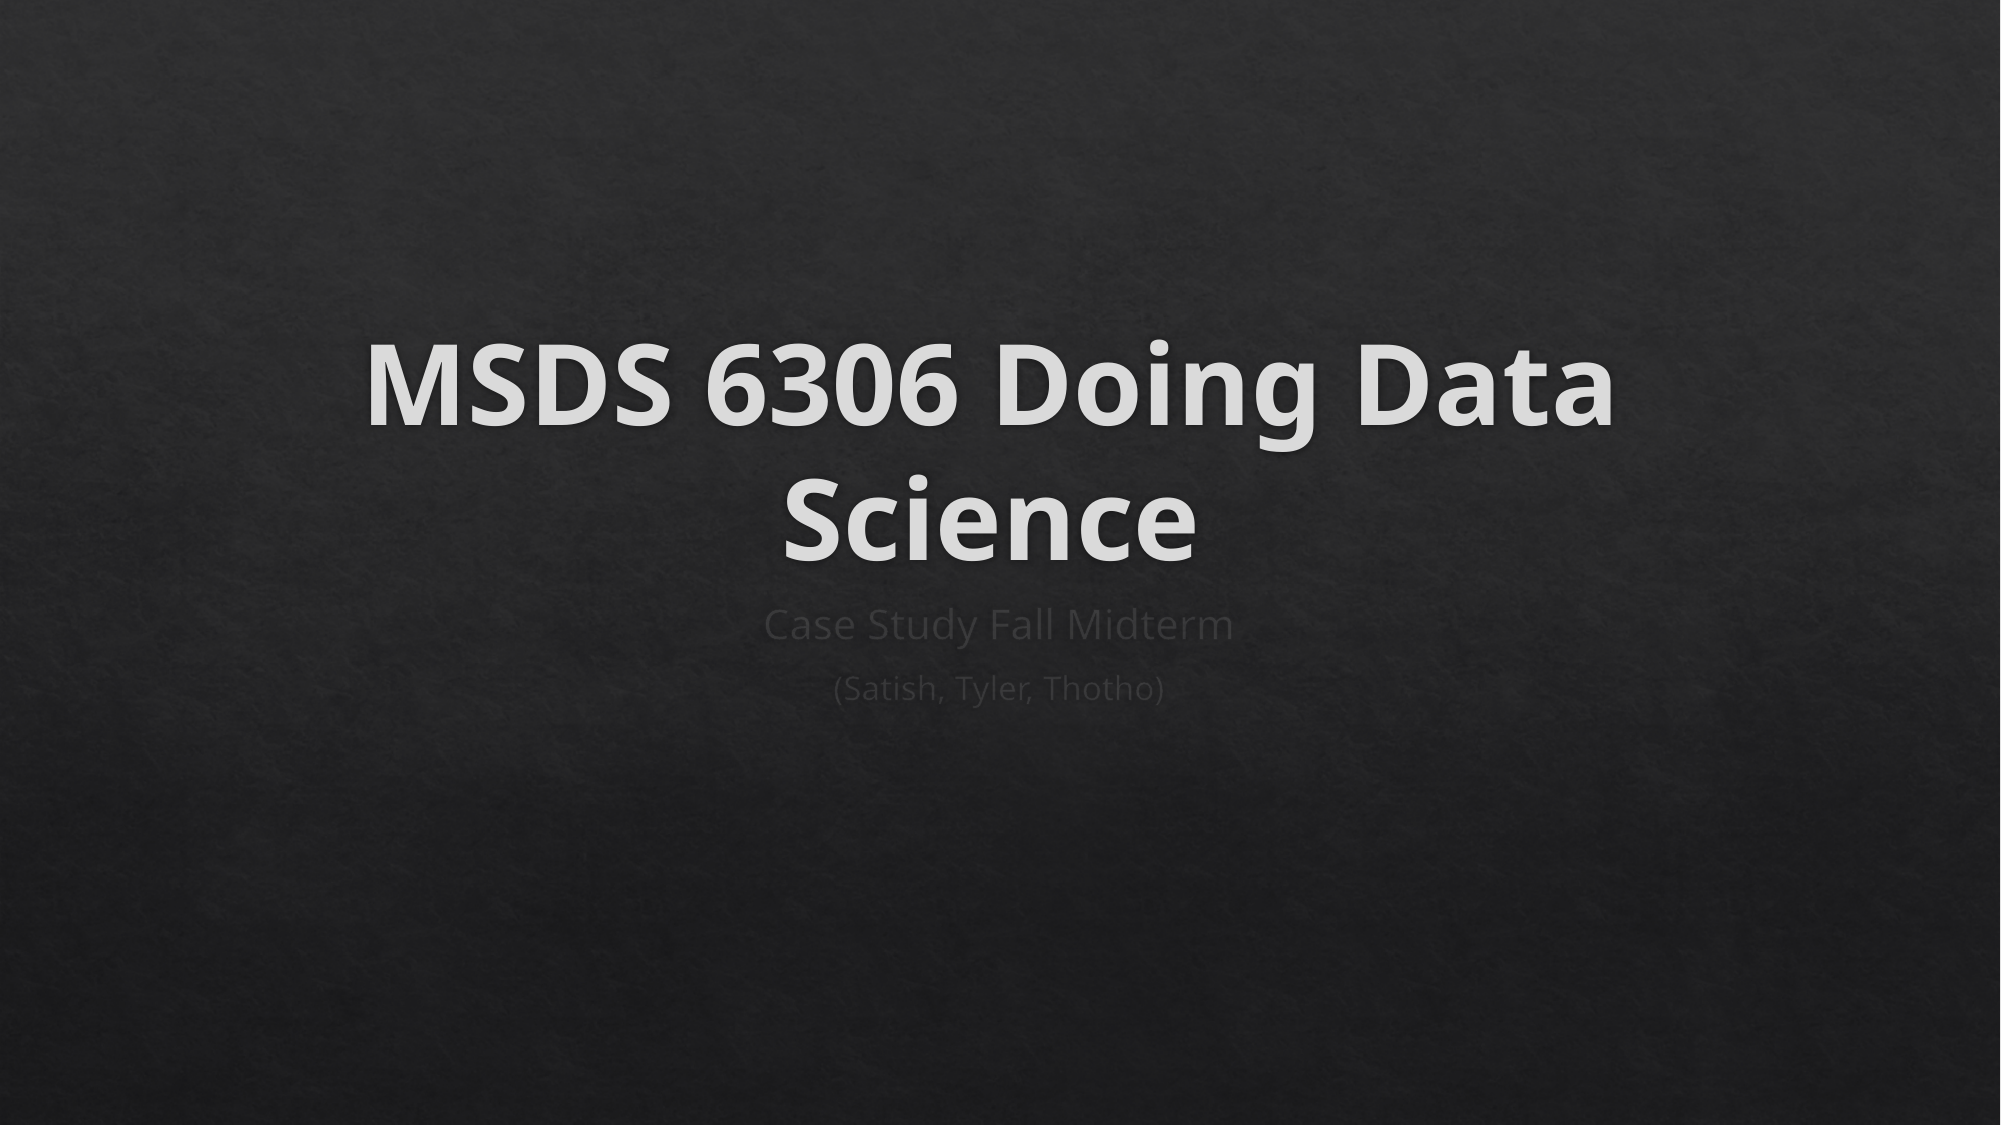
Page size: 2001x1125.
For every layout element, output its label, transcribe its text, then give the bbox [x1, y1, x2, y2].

title MSDS 6306 Doing Data Science [140, 290, 1842, 591]
subtitle Case Study Fall Midterm (Satish, Tyler, Thotho) [224, 590, 1774, 763]
